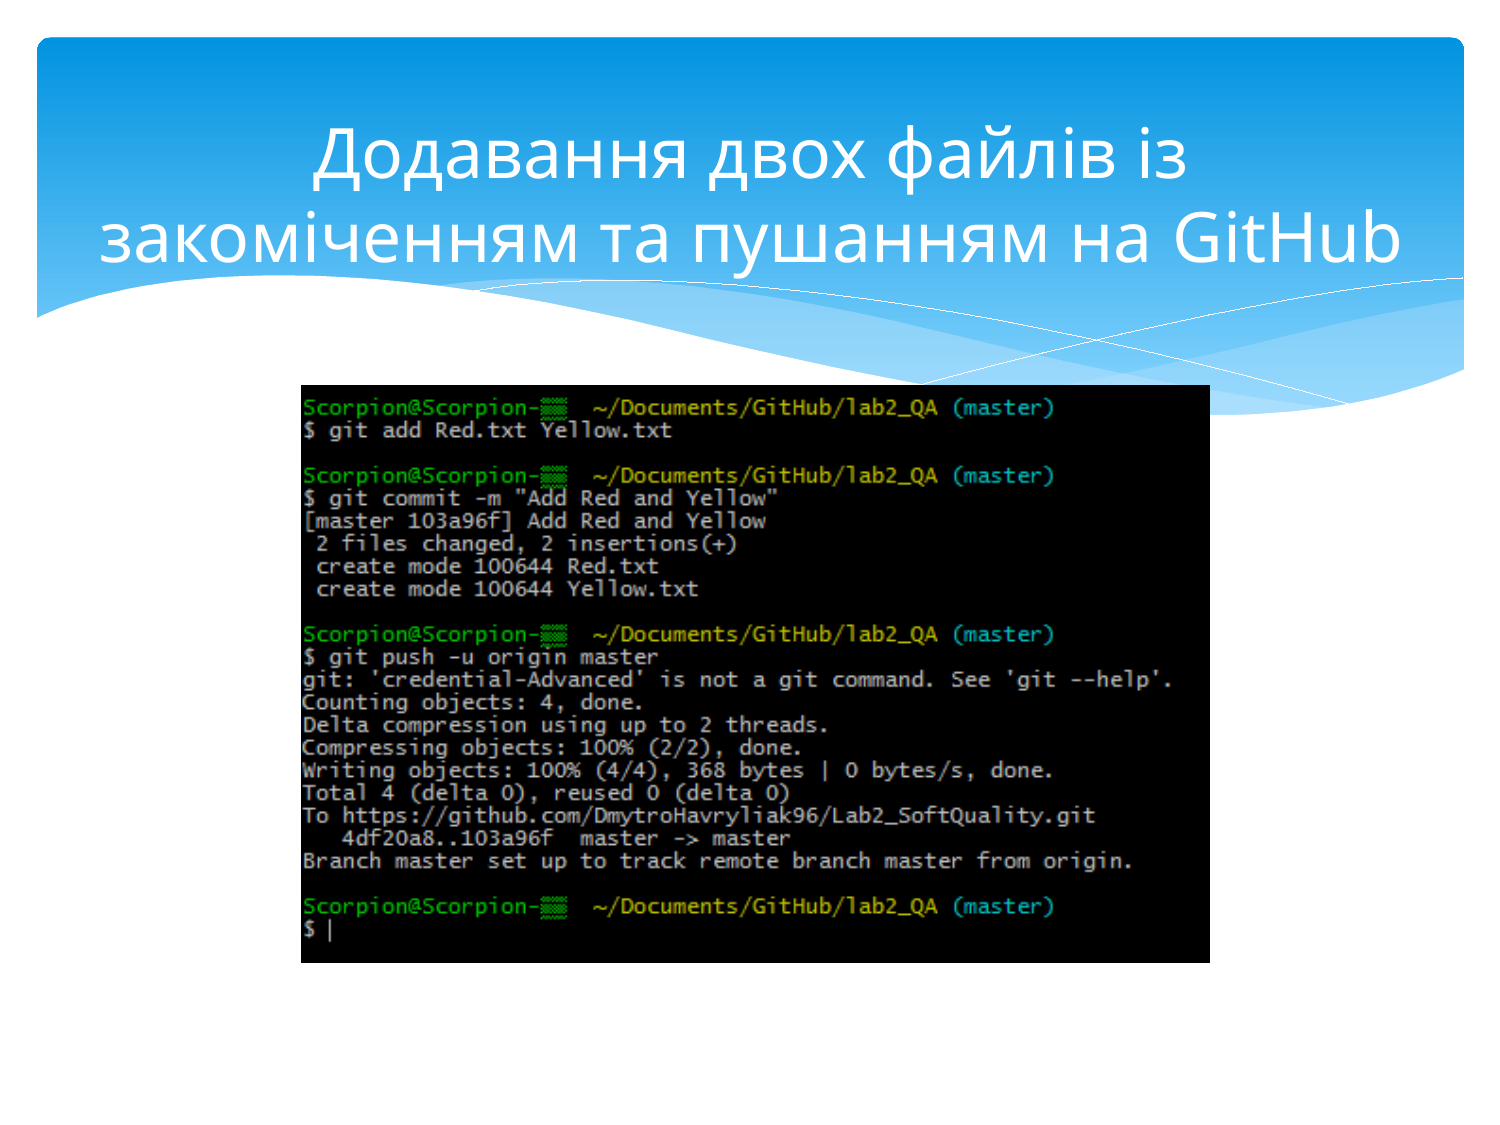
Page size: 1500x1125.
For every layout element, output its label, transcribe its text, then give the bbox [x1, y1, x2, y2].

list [300, 385, 1210, 964]
title Додавання двох файлів із закоміченням та пушанням на GitHub [76, 90, 1427, 296]
